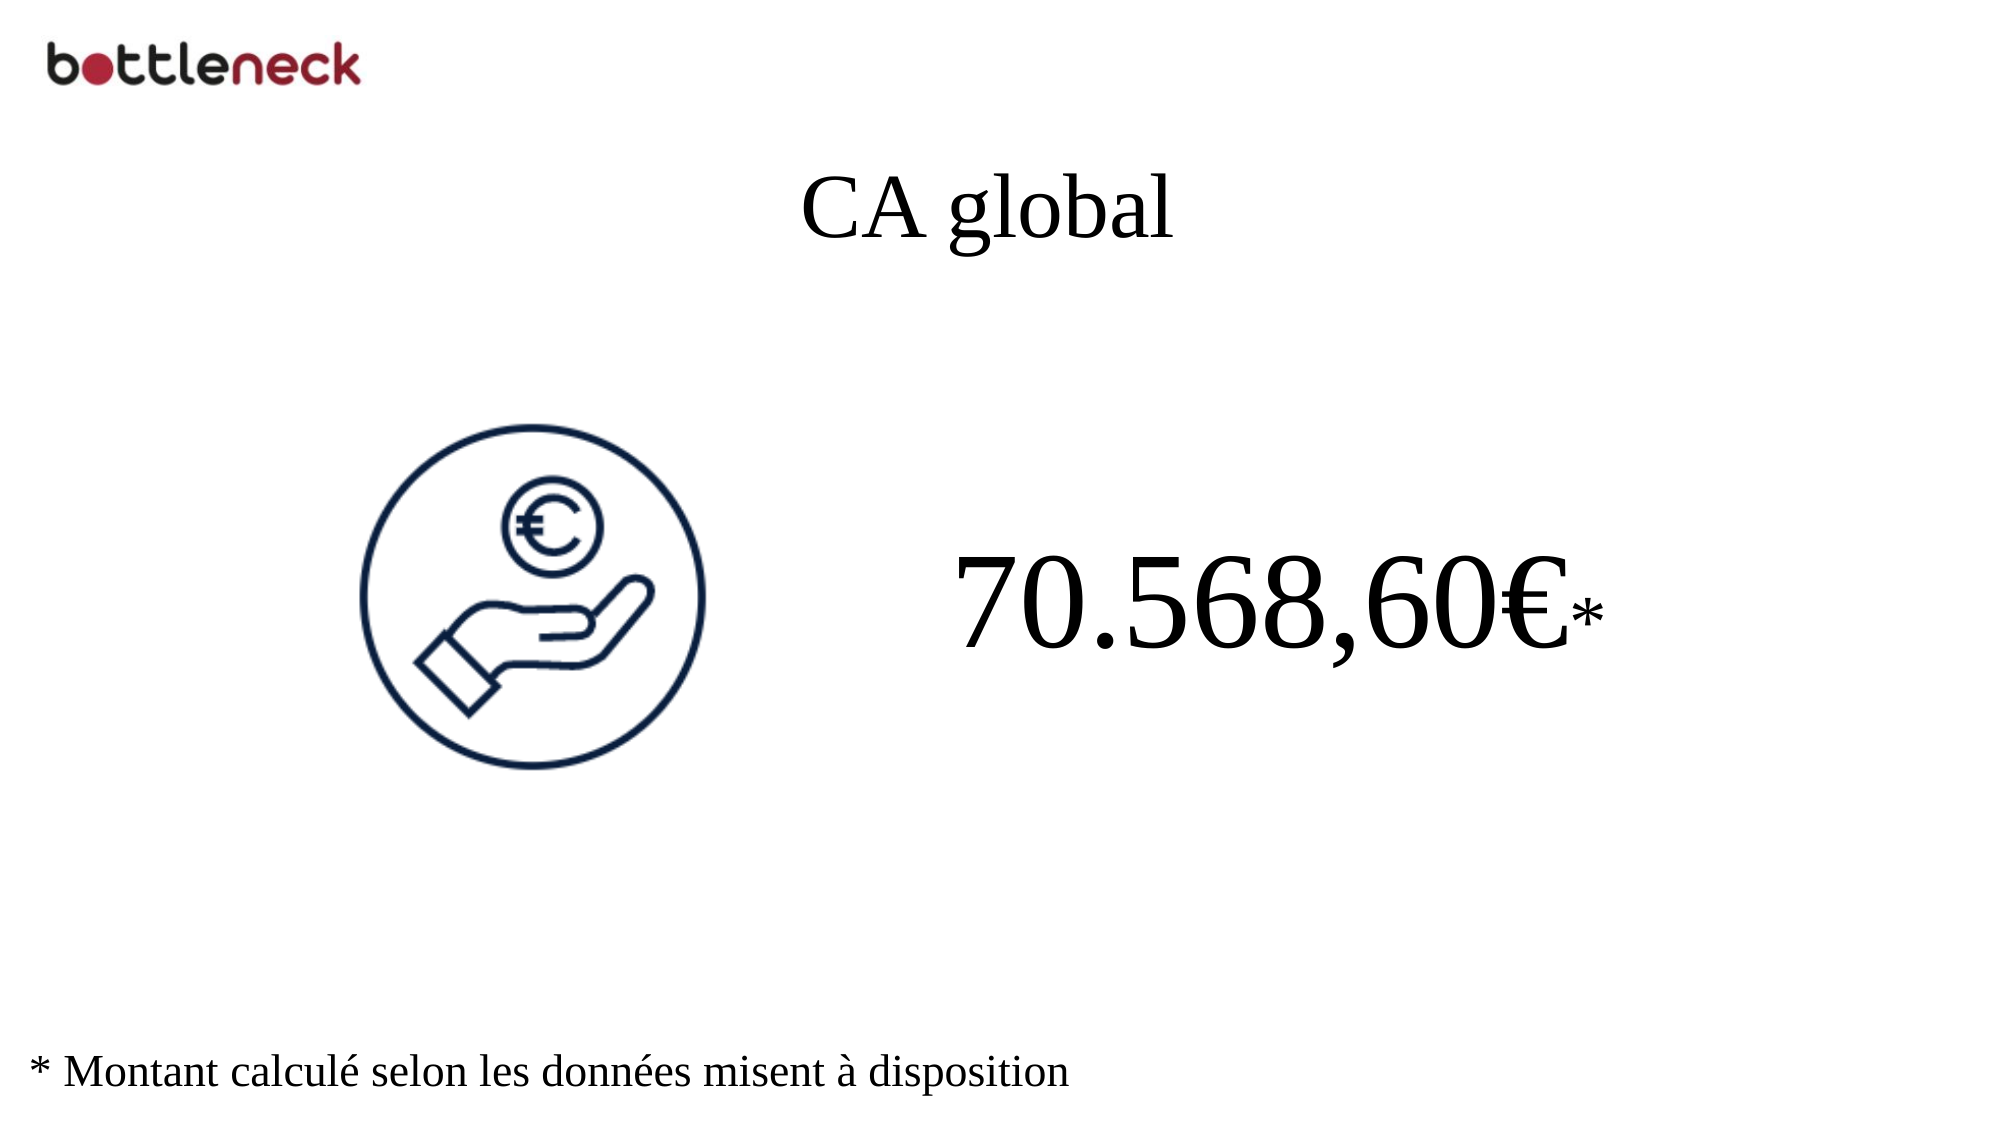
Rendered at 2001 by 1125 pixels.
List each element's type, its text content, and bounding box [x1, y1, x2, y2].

text_box * Montant calculé selon les données misent à disposition [14, 1037, 1467, 1107]
title CA global [273, 98, 1727, 317]
text_box 70.568,60€* [741, 494, 2000, 712]
picture [41, 35, 367, 88]
picture [350, 392, 741, 804]
